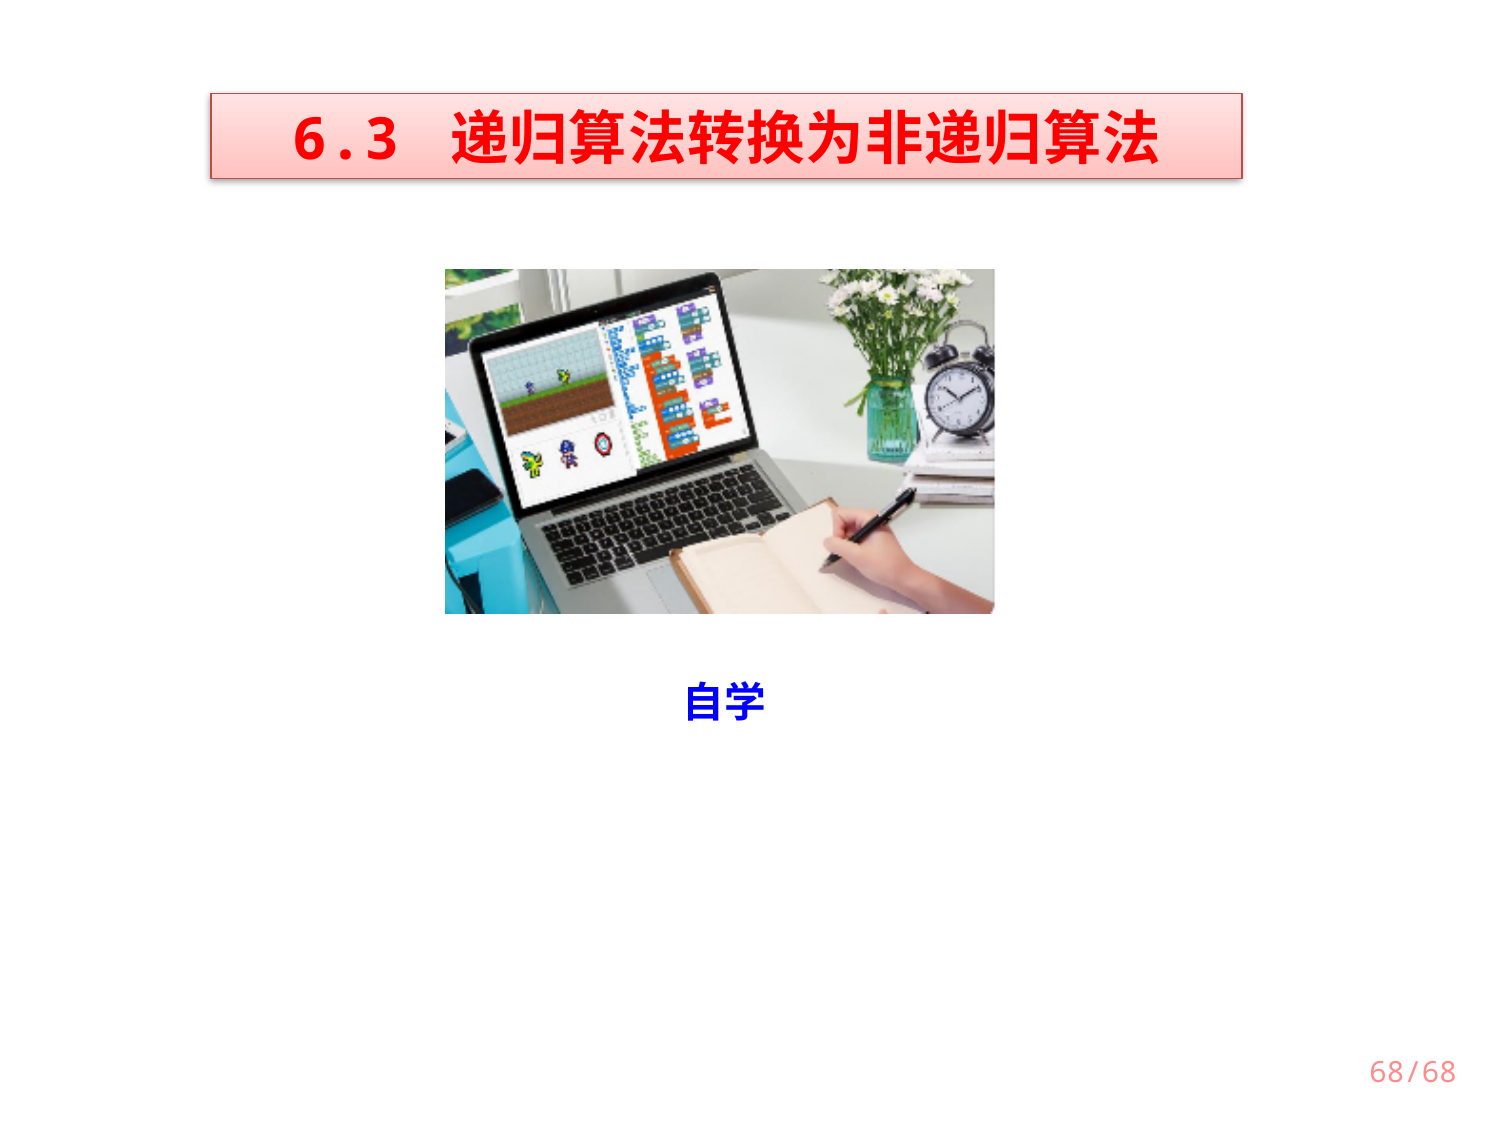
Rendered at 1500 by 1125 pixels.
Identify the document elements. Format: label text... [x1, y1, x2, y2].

text_box 6.3 递归算法转换为非递归算法 [210, 93, 1243, 179]
text_box 自学 [667, 667, 809, 733]
slide_number 68/68 [1324, 1042, 1472, 1103]
picture [445, 269, 997, 614]
